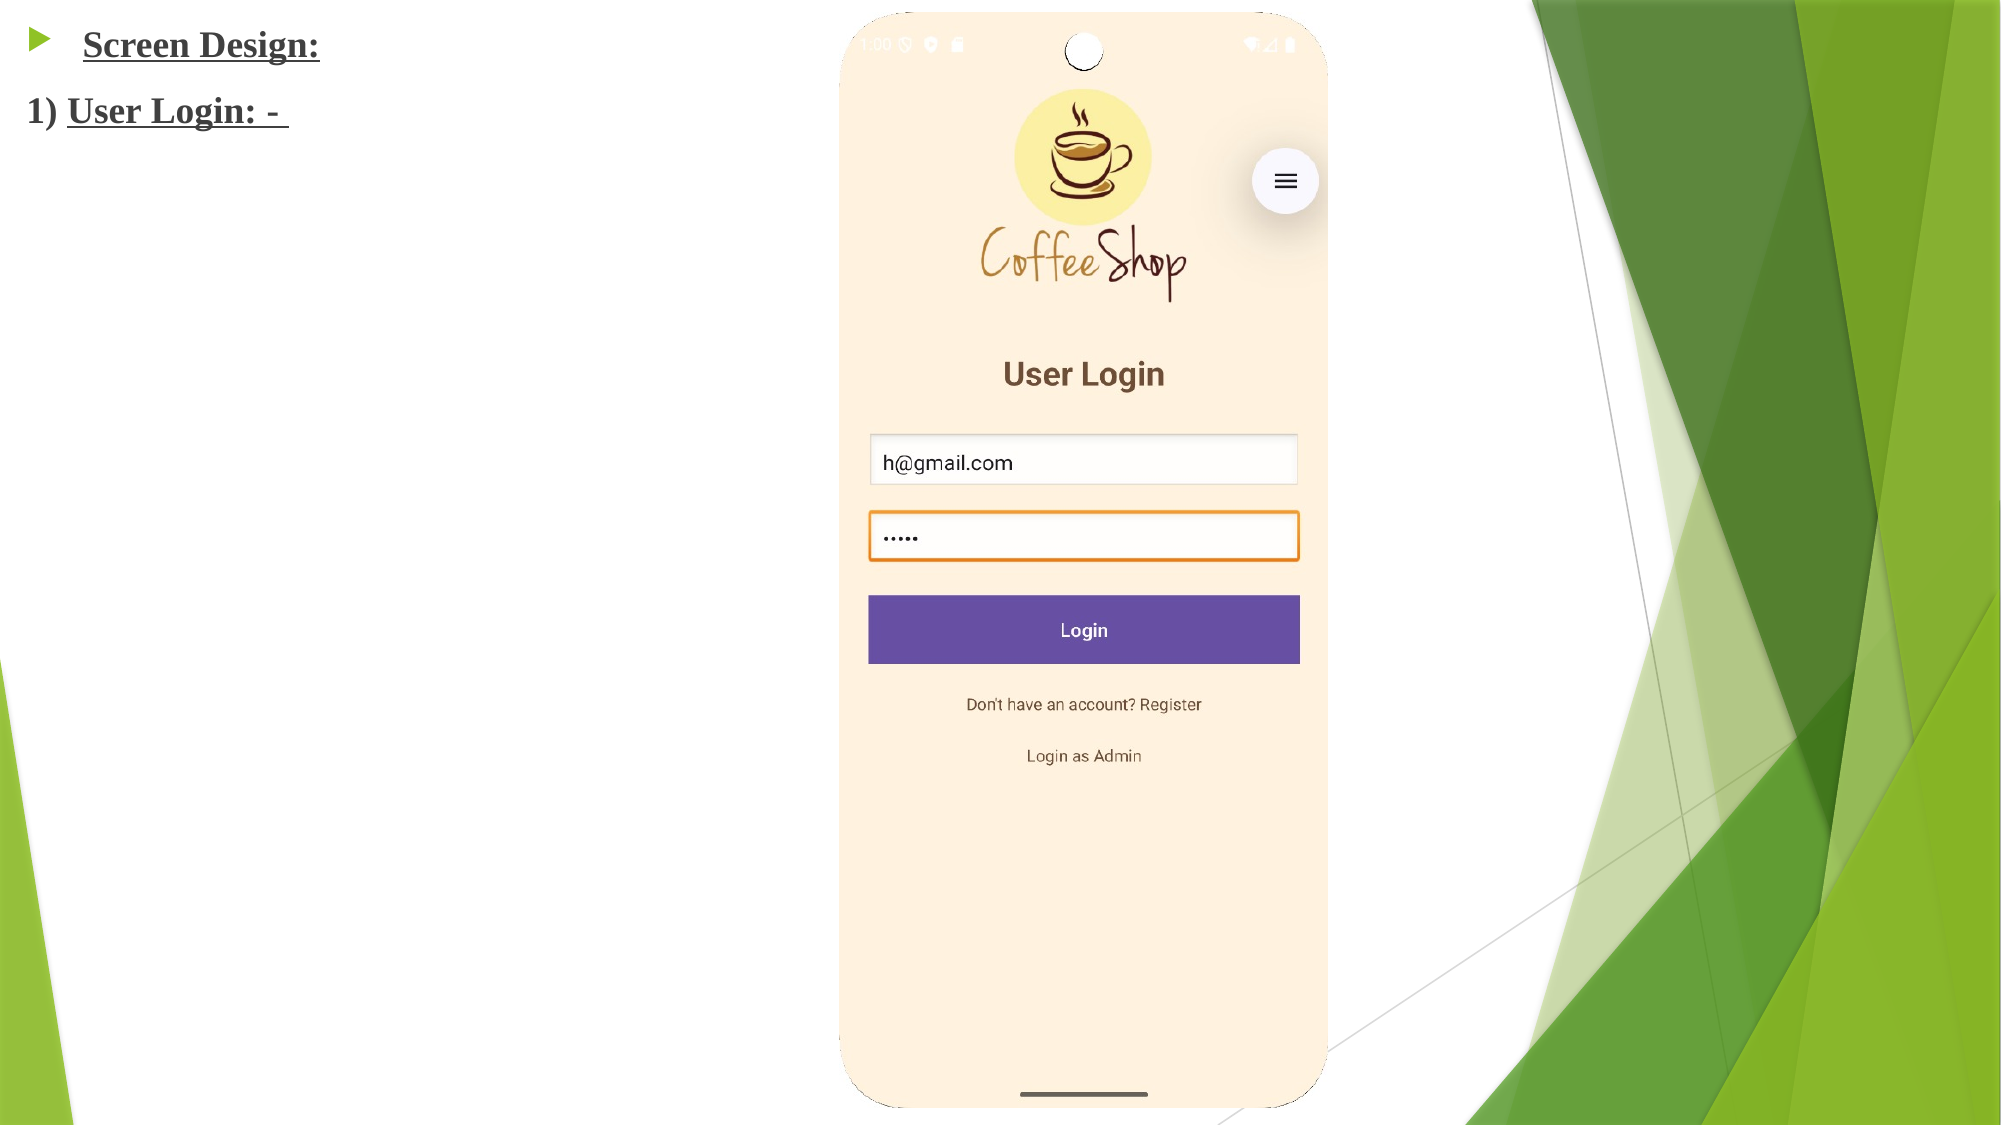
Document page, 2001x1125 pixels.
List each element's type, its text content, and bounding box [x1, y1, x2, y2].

list Screen Design: 1) User Login: - [11, 12, 838, 1110]
list Screen Design: 1) User Login: - [1329, 12, 1981, 1110]
picture [839, 12, 1328, 1108]
